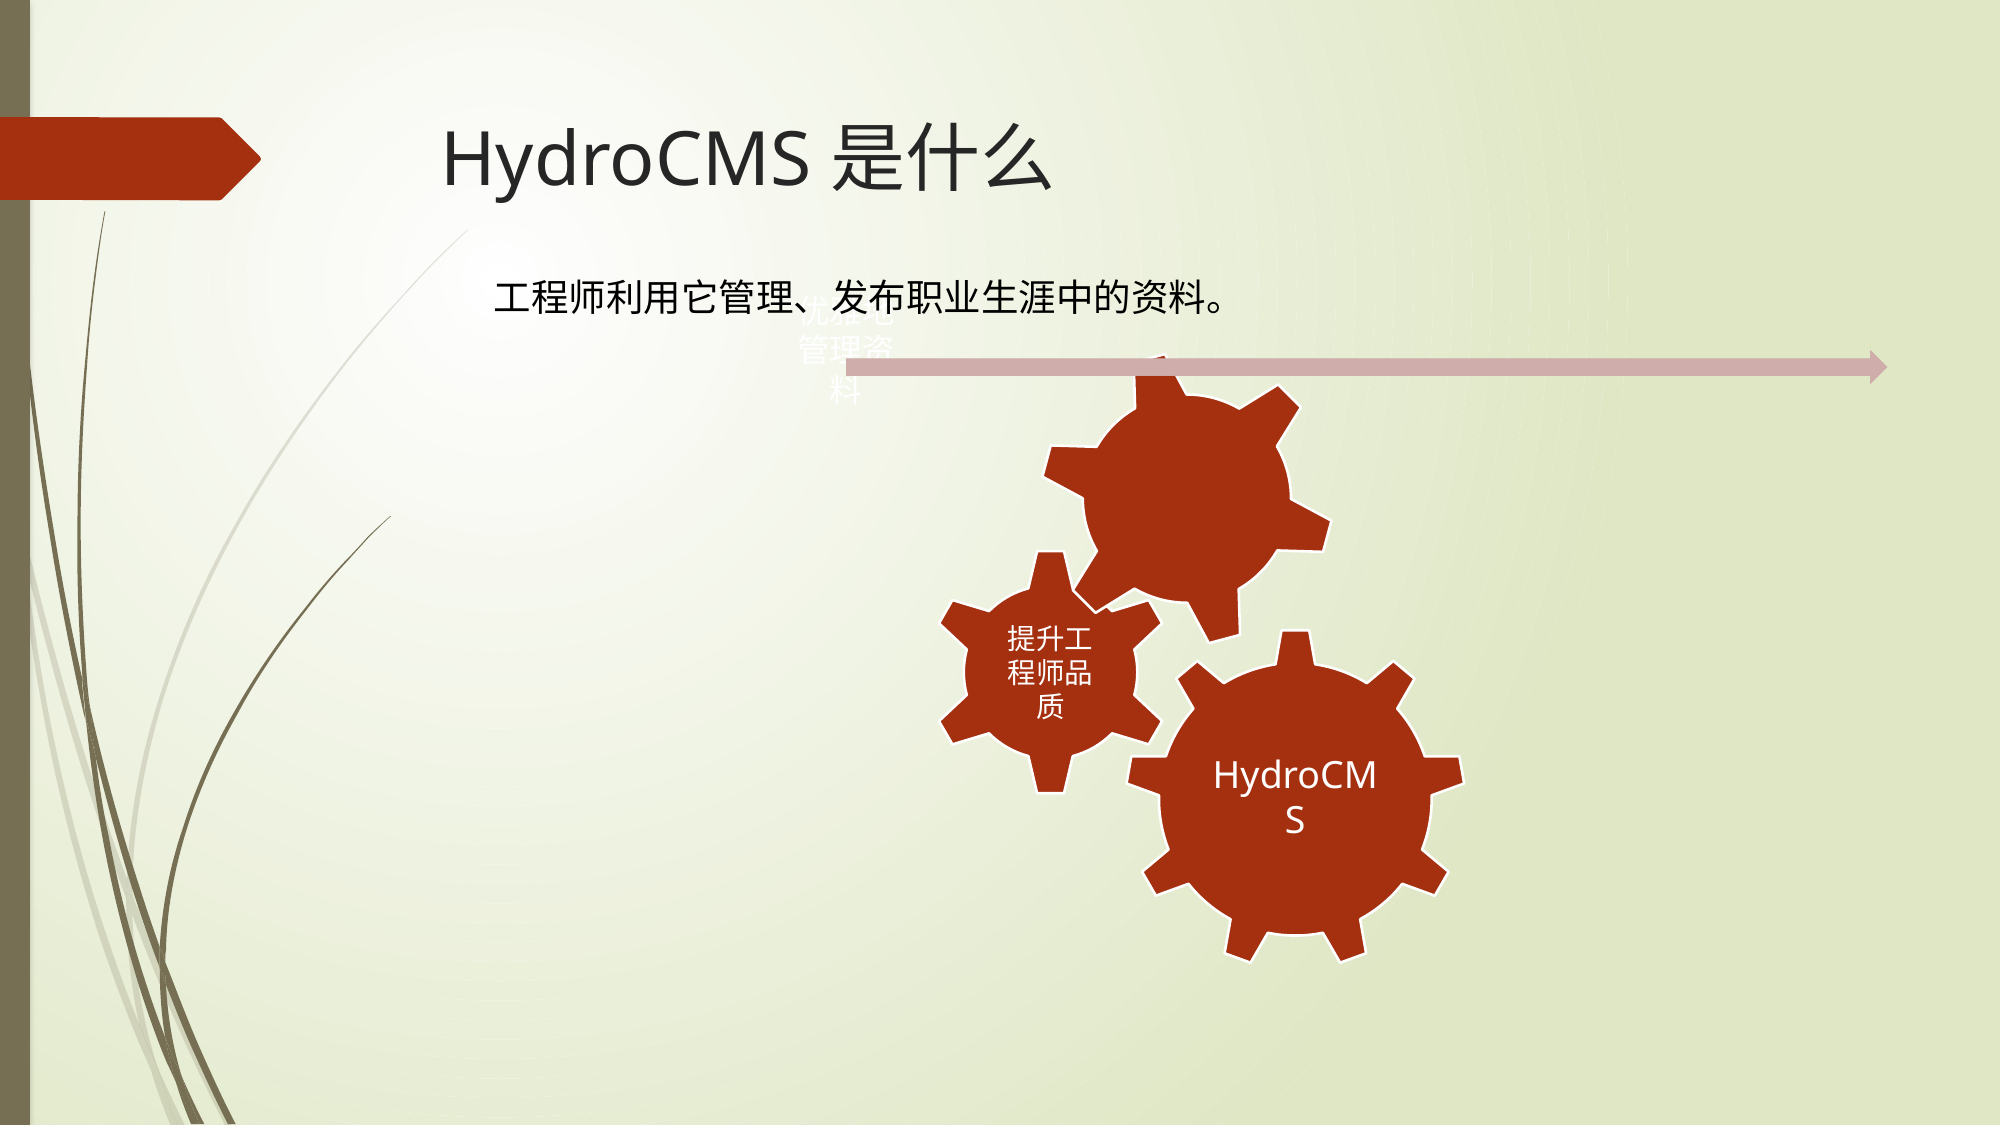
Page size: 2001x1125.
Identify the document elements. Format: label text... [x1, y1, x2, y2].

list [424, 349, 1888, 971]
title HydroCMS是什么 [425, 102, 1888, 313]
text_box 工程师利用它管理、发布职业生涯中的资料。 [479, 266, 1259, 327]
